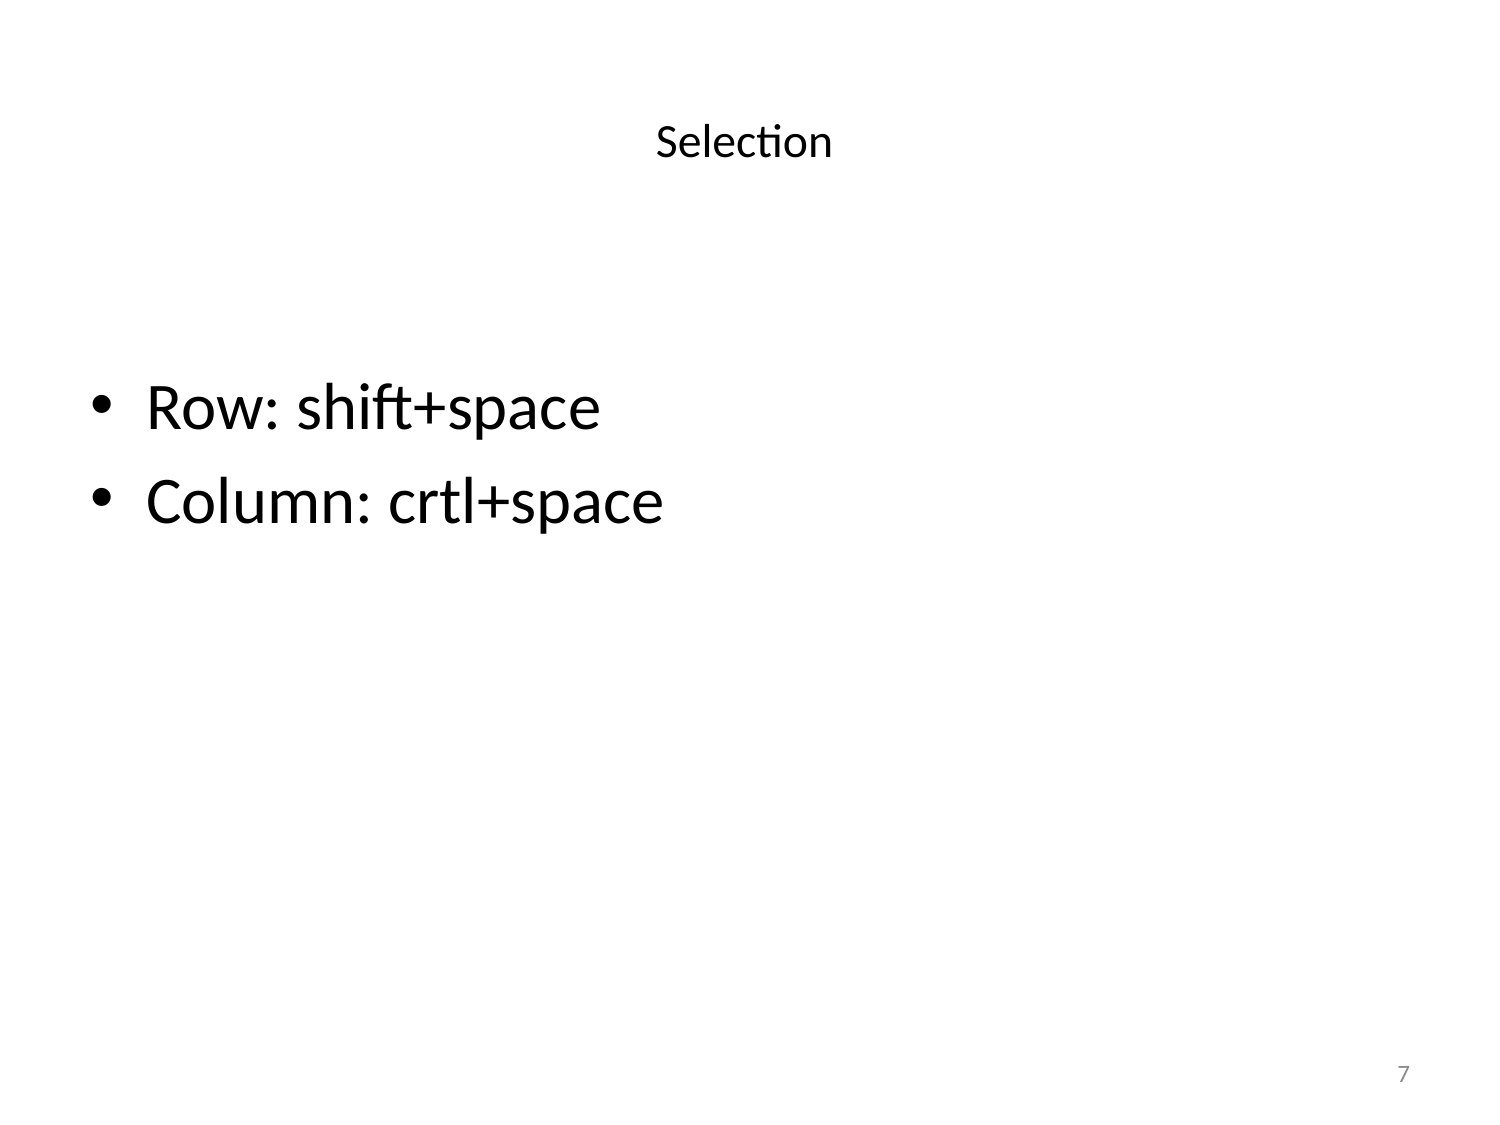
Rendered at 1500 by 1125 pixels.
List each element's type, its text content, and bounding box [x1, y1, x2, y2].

slide_number 7 [1074, 1042, 1425, 1103]
title Selection [75, 45, 1425, 233]
list Row: shift+space Column: crtl+space [75, 262, 1425, 1005]
